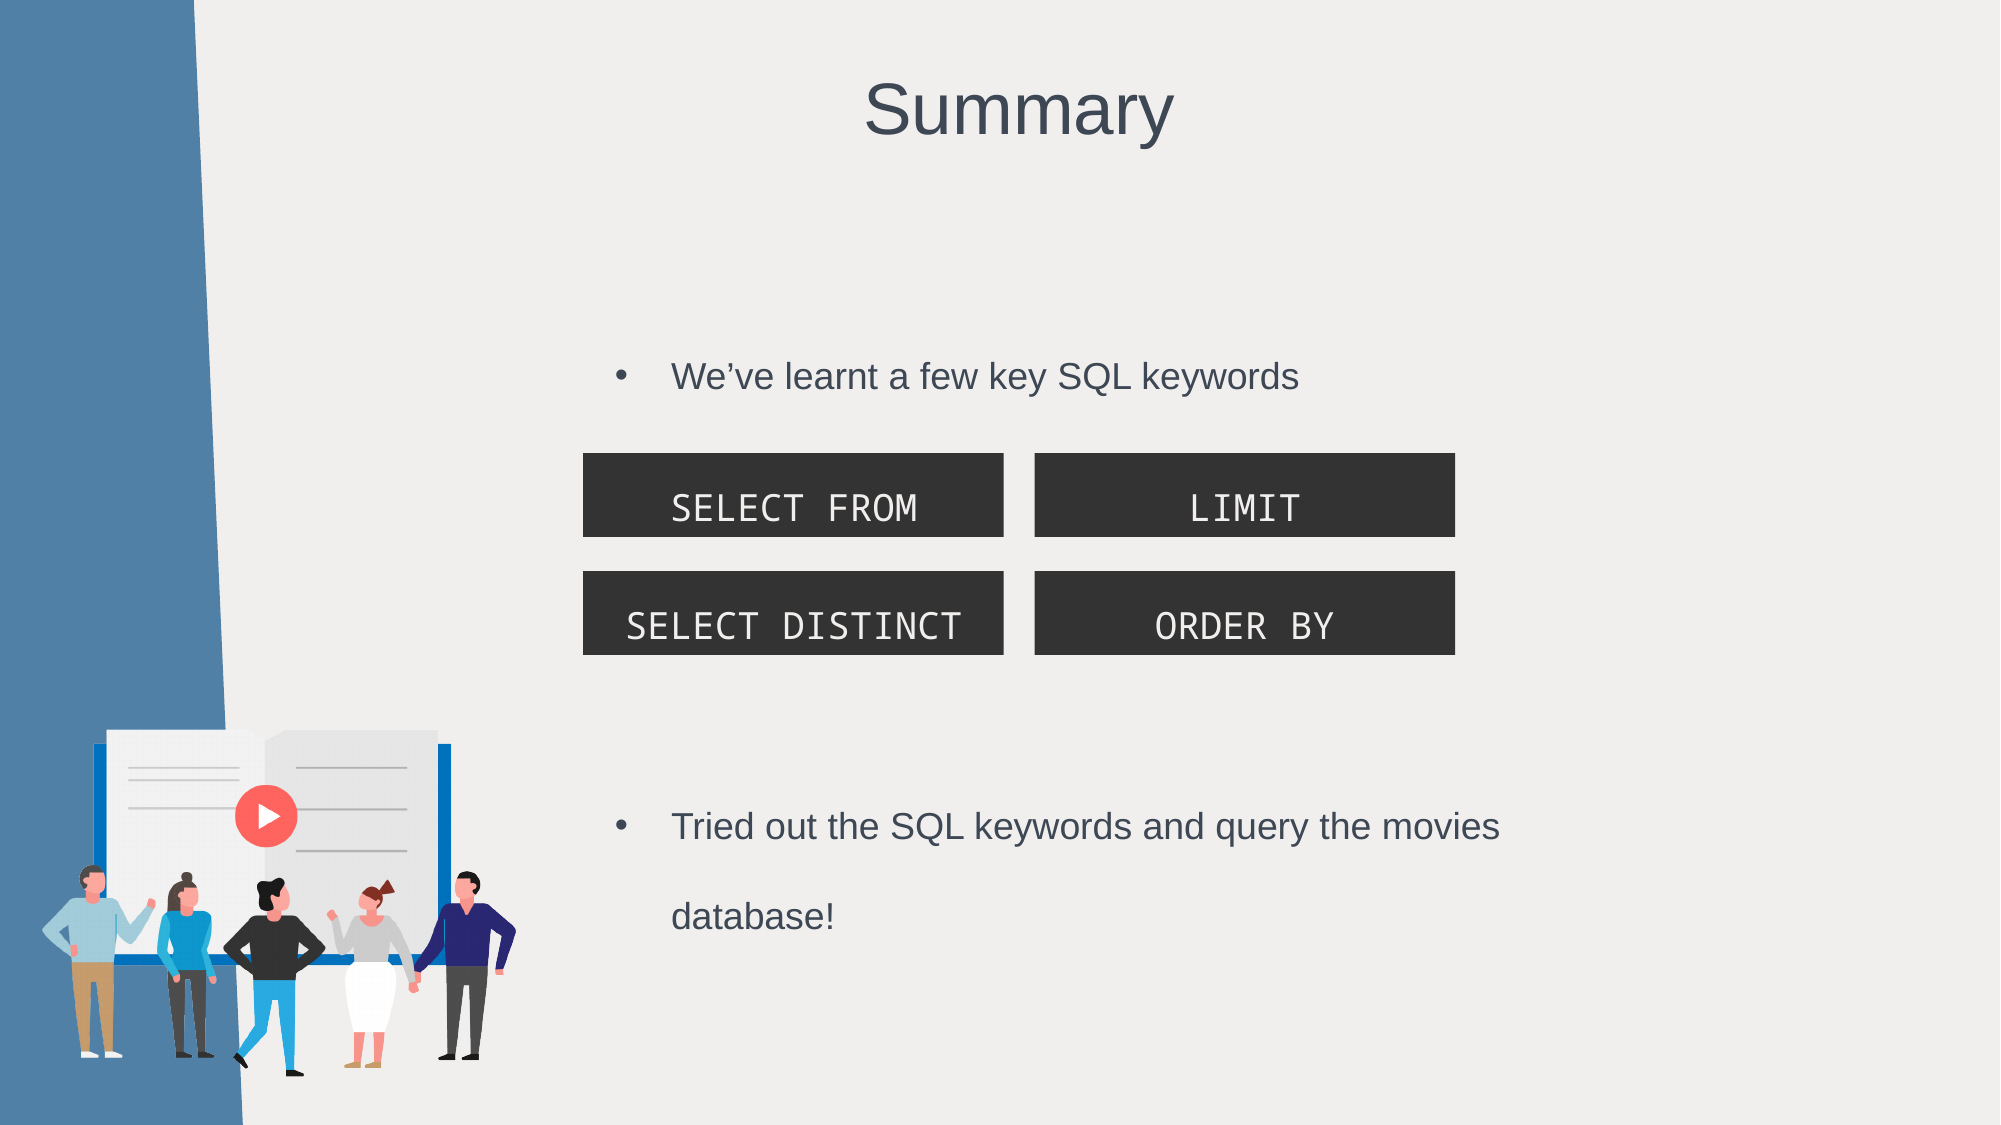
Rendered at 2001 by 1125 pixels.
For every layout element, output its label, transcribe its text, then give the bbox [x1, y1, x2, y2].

picture [38, 662, 520, 1125]
text_box [0, 0, 223, 1125]
text_box Summary [175, 23, 1863, 198]
text_box SELECT FROM [583, 453, 1004, 537]
text_box ORDER BY [1034, 571, 1456, 655]
text_box LIMIT [1034, 453, 1456, 537]
text_box SELECT DISTINCT [583, 571, 1004, 655]
list We’ve learnt a few key SQL keywords Tried out the SQL keywords and query the movies database! [581, 299, 1646, 914]
